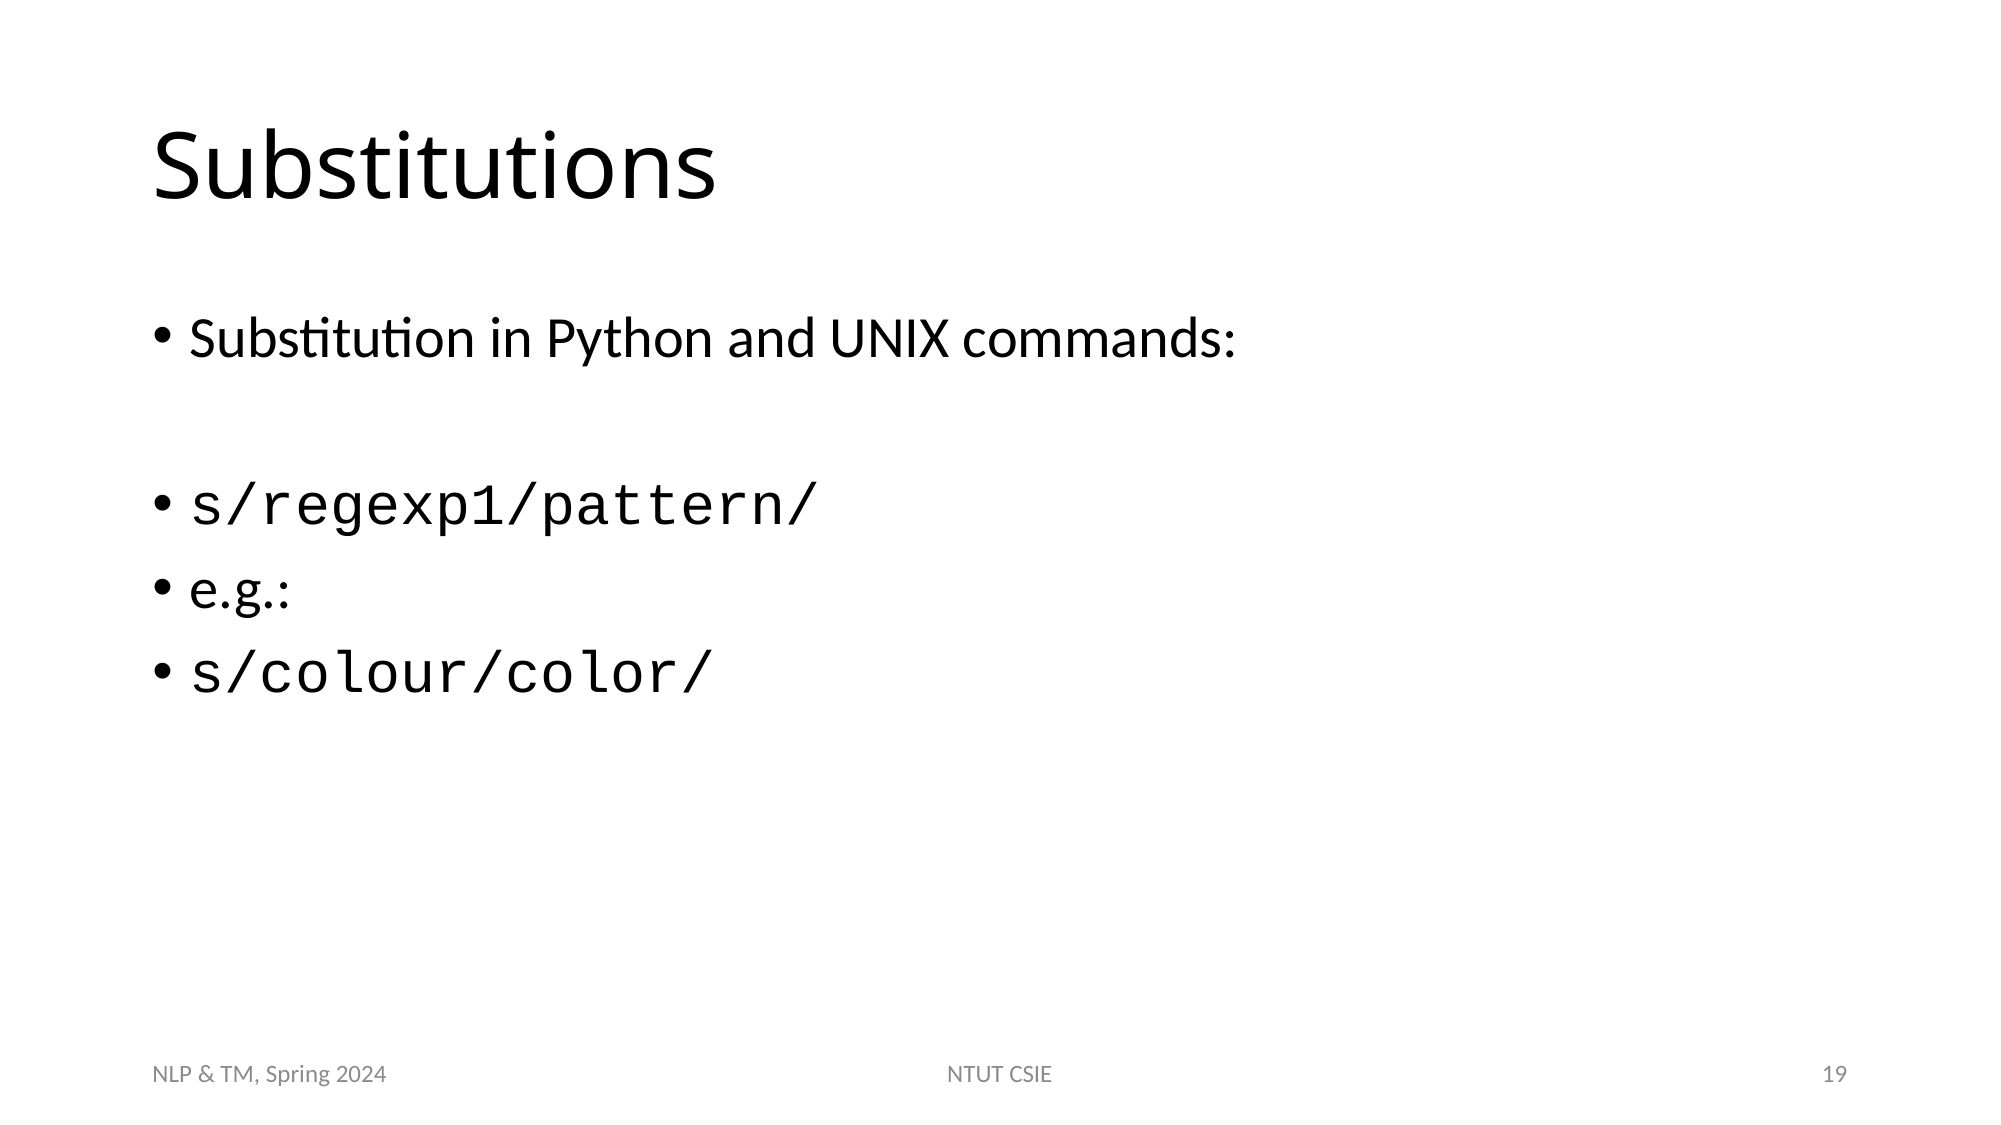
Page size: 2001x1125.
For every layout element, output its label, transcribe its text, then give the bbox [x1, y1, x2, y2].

slide_number NLP & TM, Spring 2024 [137, 1042, 588, 1103]
slide_number 19 [1412, 1042, 1863, 1103]
title Substitutions [137, 59, 1863, 278]
list Substitution in Python and UNIX commands: s/regexp1/pattern/ e.g.: s/colour/color/ [137, 299, 1863, 1014]
footer NTUT CSIE [662, 1042, 1338, 1103]
